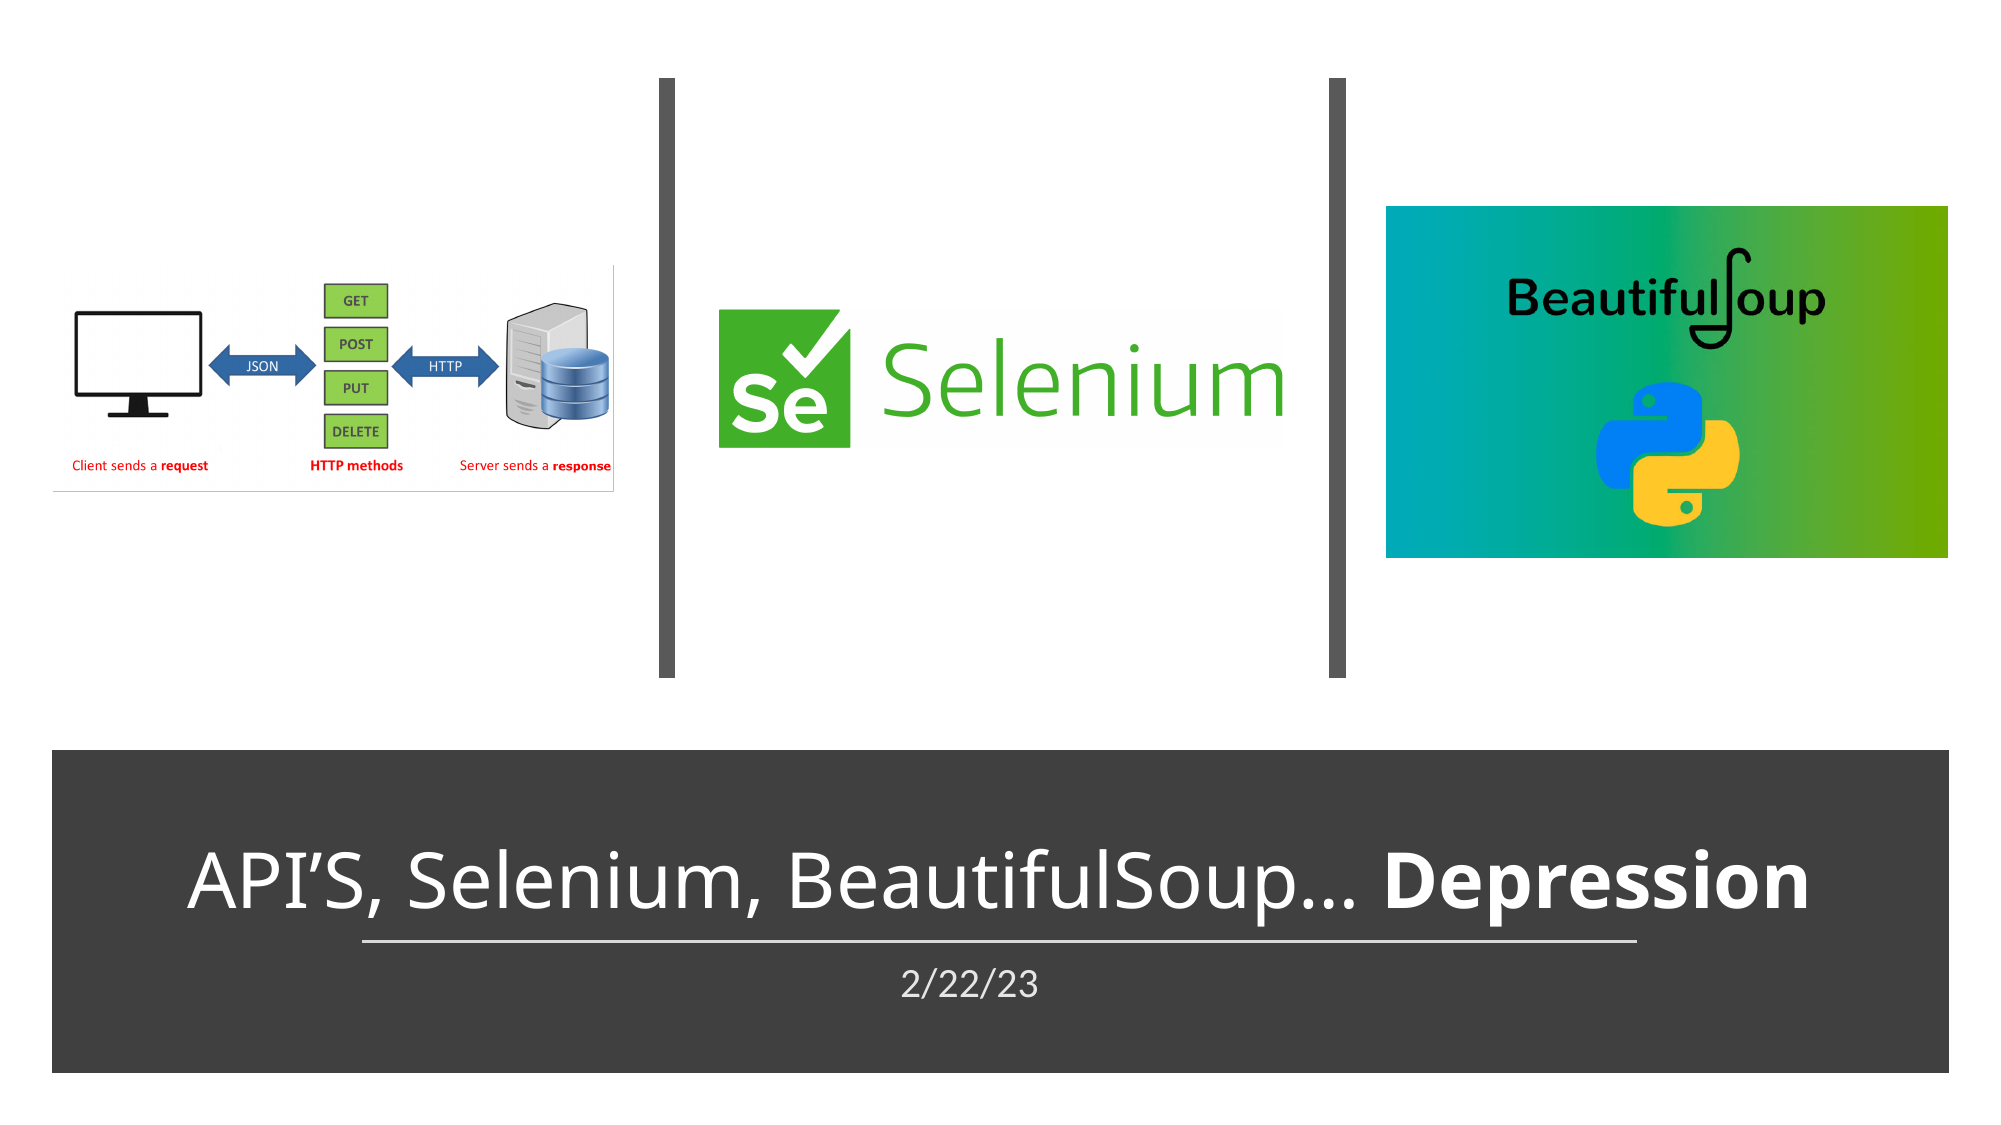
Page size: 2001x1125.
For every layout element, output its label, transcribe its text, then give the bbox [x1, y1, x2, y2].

picture [52, 265, 615, 492]
subtitle 2/22/23 [219, 954, 1720, 1023]
picture [1386, 206, 1948, 558]
picture [719, 309, 1283, 448]
text_box [61, 759, 1939, 1064]
title API’S, Selenium, BeautifulSoup… Depression [86, 780, 1914, 933]
